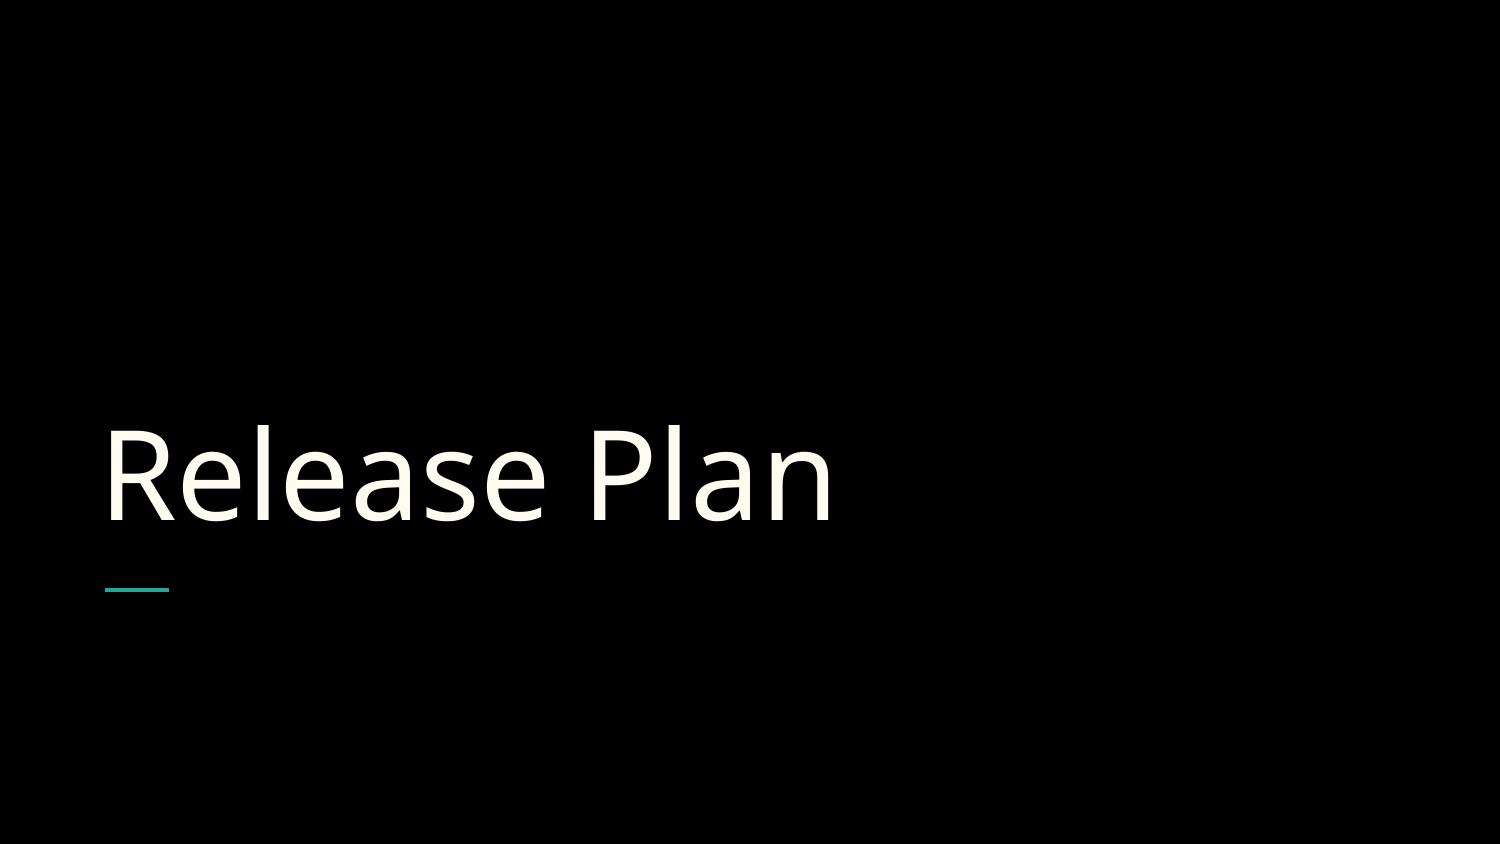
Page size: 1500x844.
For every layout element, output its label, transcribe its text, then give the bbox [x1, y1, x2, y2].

title Release Plan [84, 310, 1416, 561]
